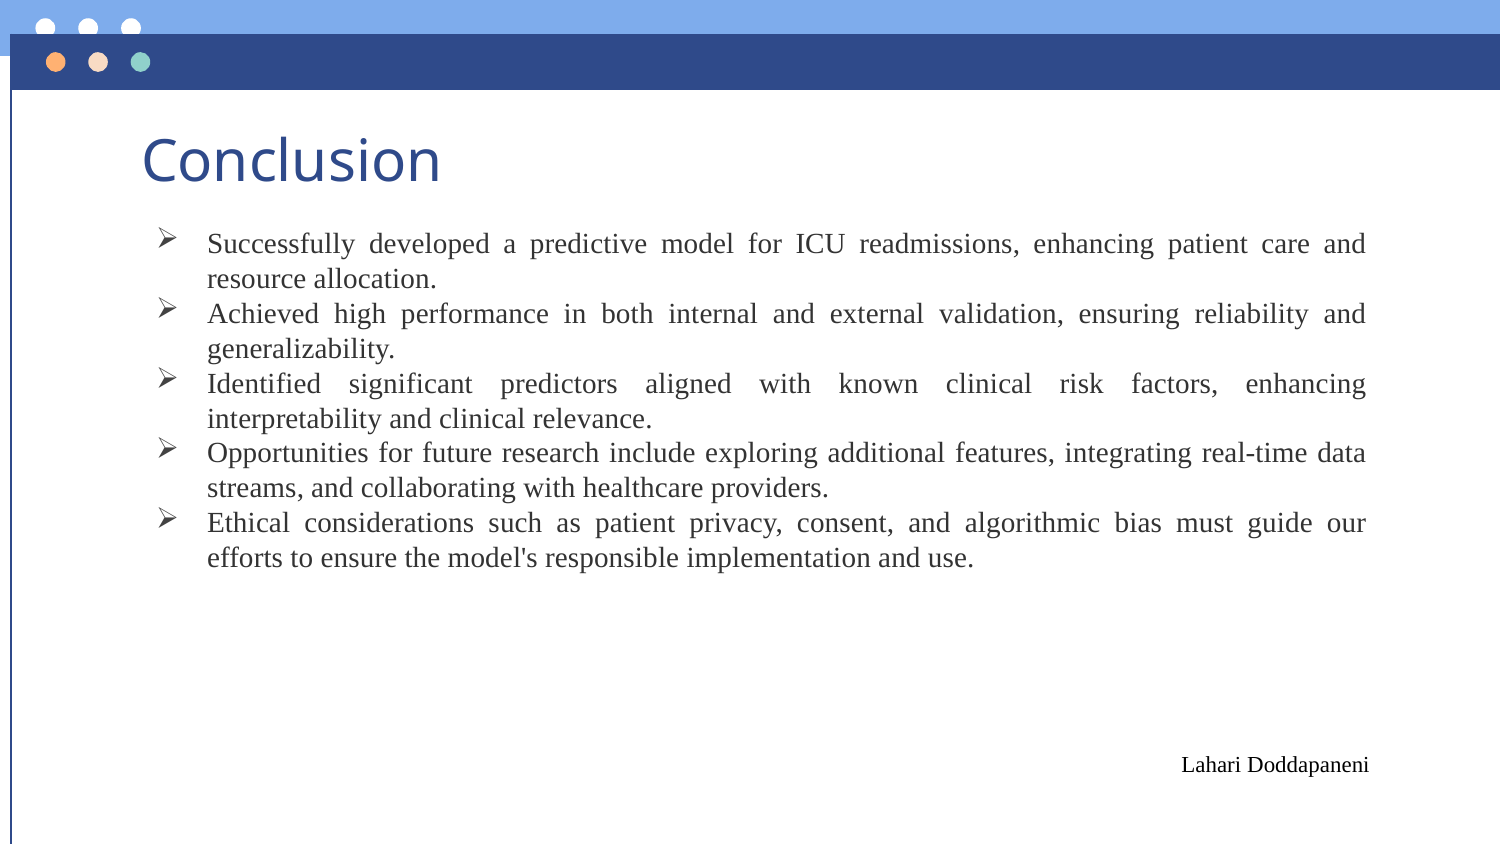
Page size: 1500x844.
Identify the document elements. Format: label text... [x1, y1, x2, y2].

subtitle Successfully developed a predictive model for ICU readmissions, enhancing patient care and resource allocation. Achieved high performance in both internal and external validation, ensuring reliability and generalizability. Identified significant predictors aligned with known clinical risk factors, enhancing interpretability and clinical relevance. Opportunities for future research include exploring additional features, integrating real-time data streams, and collaborating with healthcare providers. Ethical considerations such as patient privacy, consent, and algorithmic bias must guide our efforts to ensure the model's responsible implementation and use. [117, 174, 1383, 645]
text_box Lahari Doddapaneni [1166, 741, 1391, 785]
title Conclusion [126, 108, 1392, 186]
